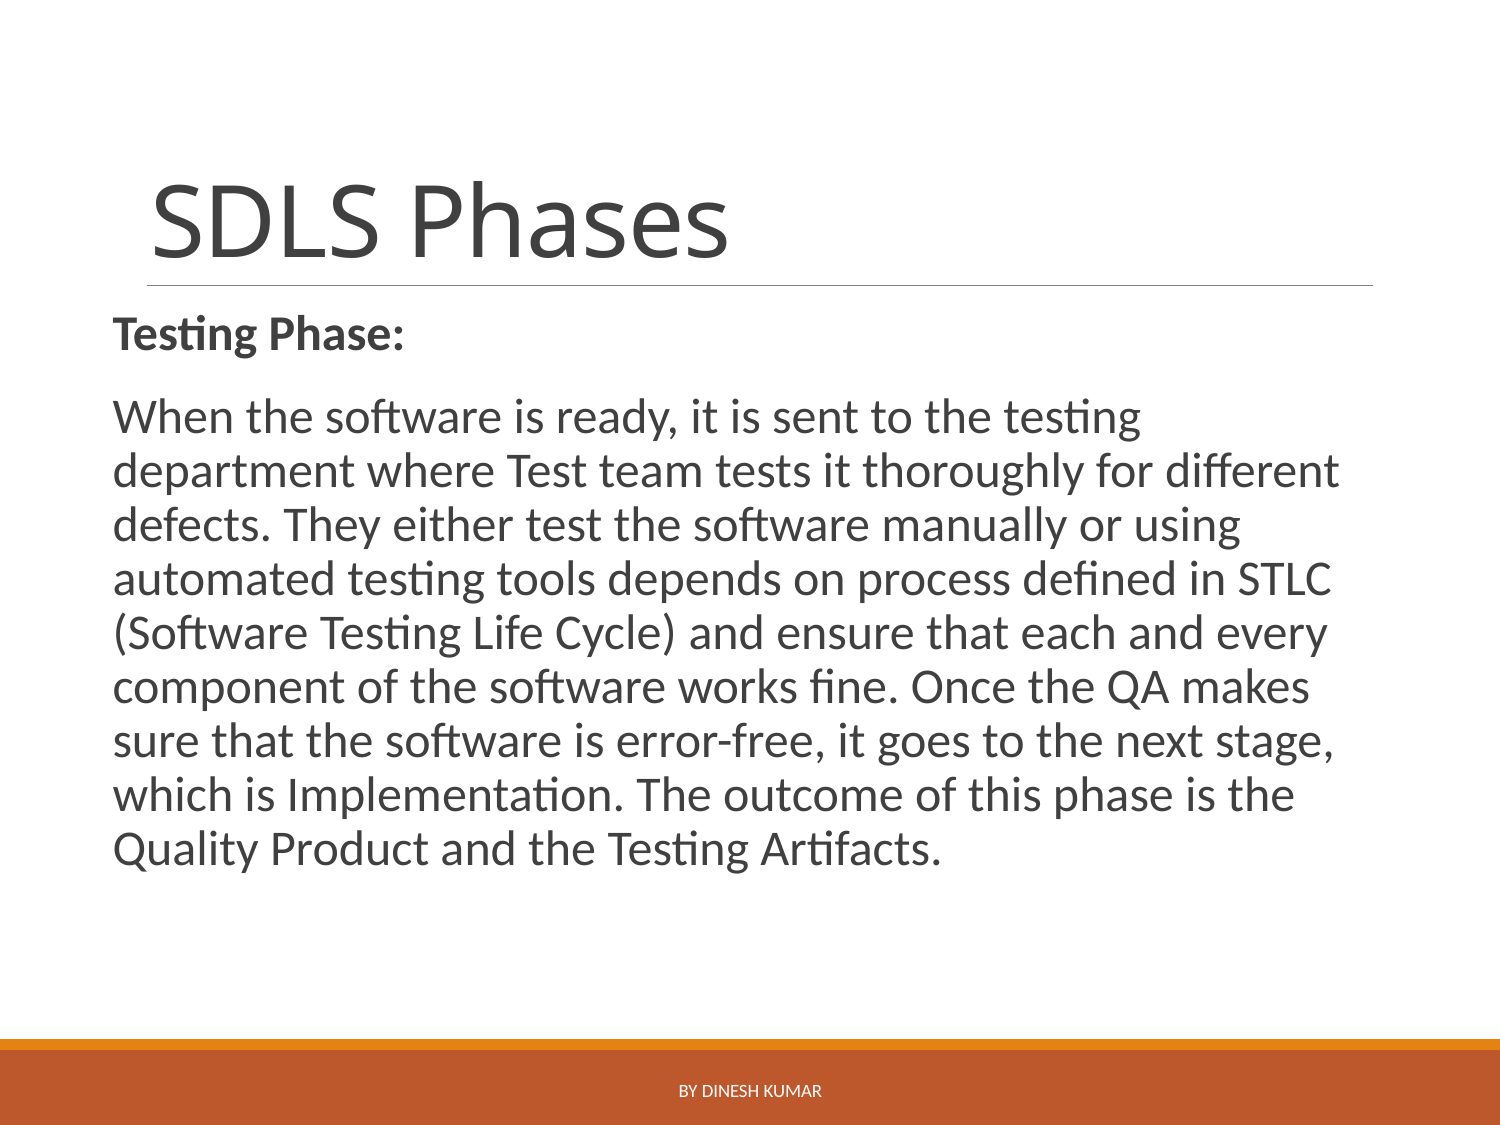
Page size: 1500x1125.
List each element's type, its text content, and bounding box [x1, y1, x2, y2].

footer By Dinesh Kumar [453, 1059, 1047, 1120]
list Testing Phase: When the software is ready, it is sent to the testing department where Test team tests it thoroughly for different defects. They either test the software manually or using automated testing tools depends on process defined in STLC (Software Testing Life Cycle) and ensure that each and every component of the software works fine. Once the QA makes sure that the software is error-free, it goes to the next stage, which is Implementation. The outcome of this phase is the Quality Product and the Testing Artifacts. [112, 299, 1388, 1000]
title SDLS Phases [135, 47, 1373, 285]
